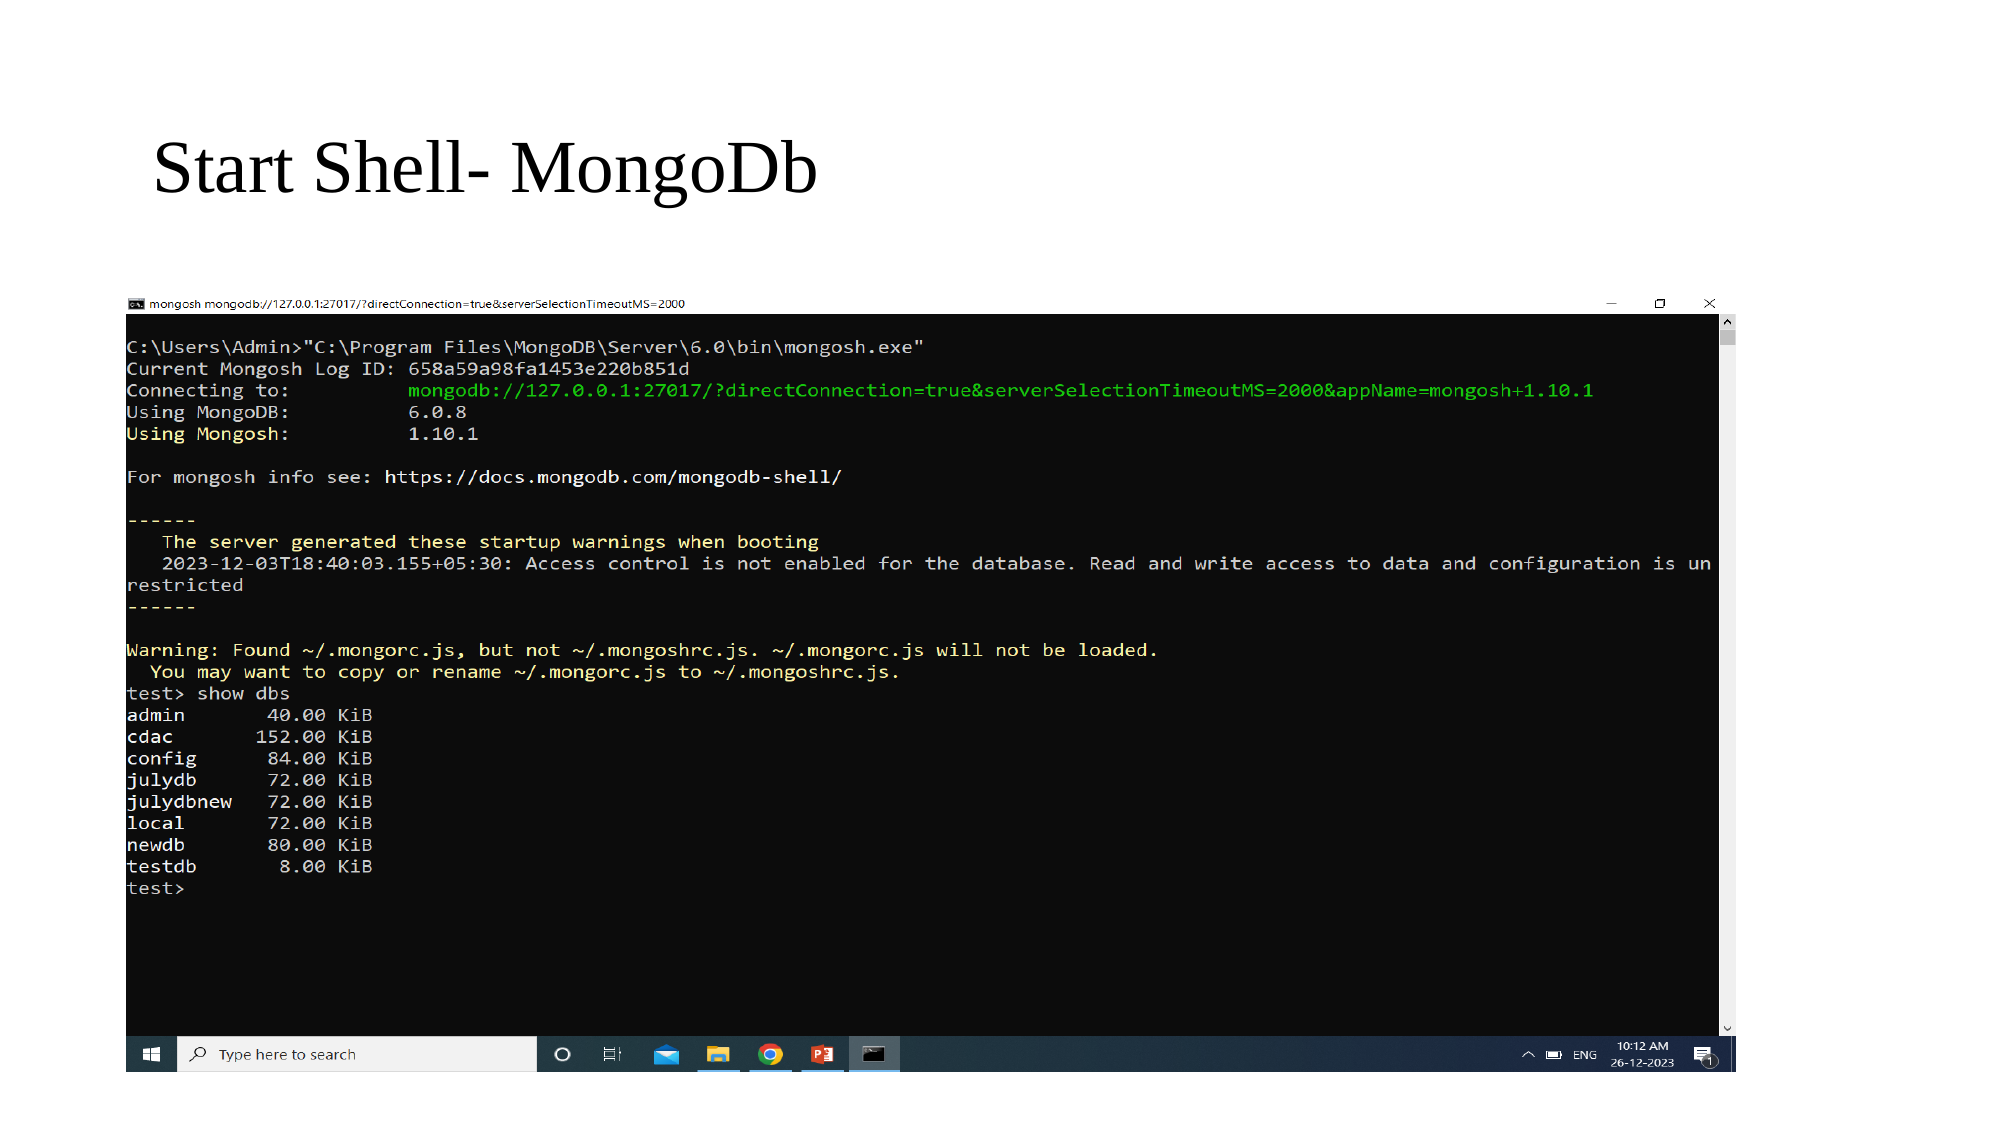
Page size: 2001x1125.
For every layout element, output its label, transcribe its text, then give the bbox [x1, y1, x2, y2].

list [126, 293, 1736, 1072]
title Start Shell- MongoDb [137, 59, 1863, 278]
